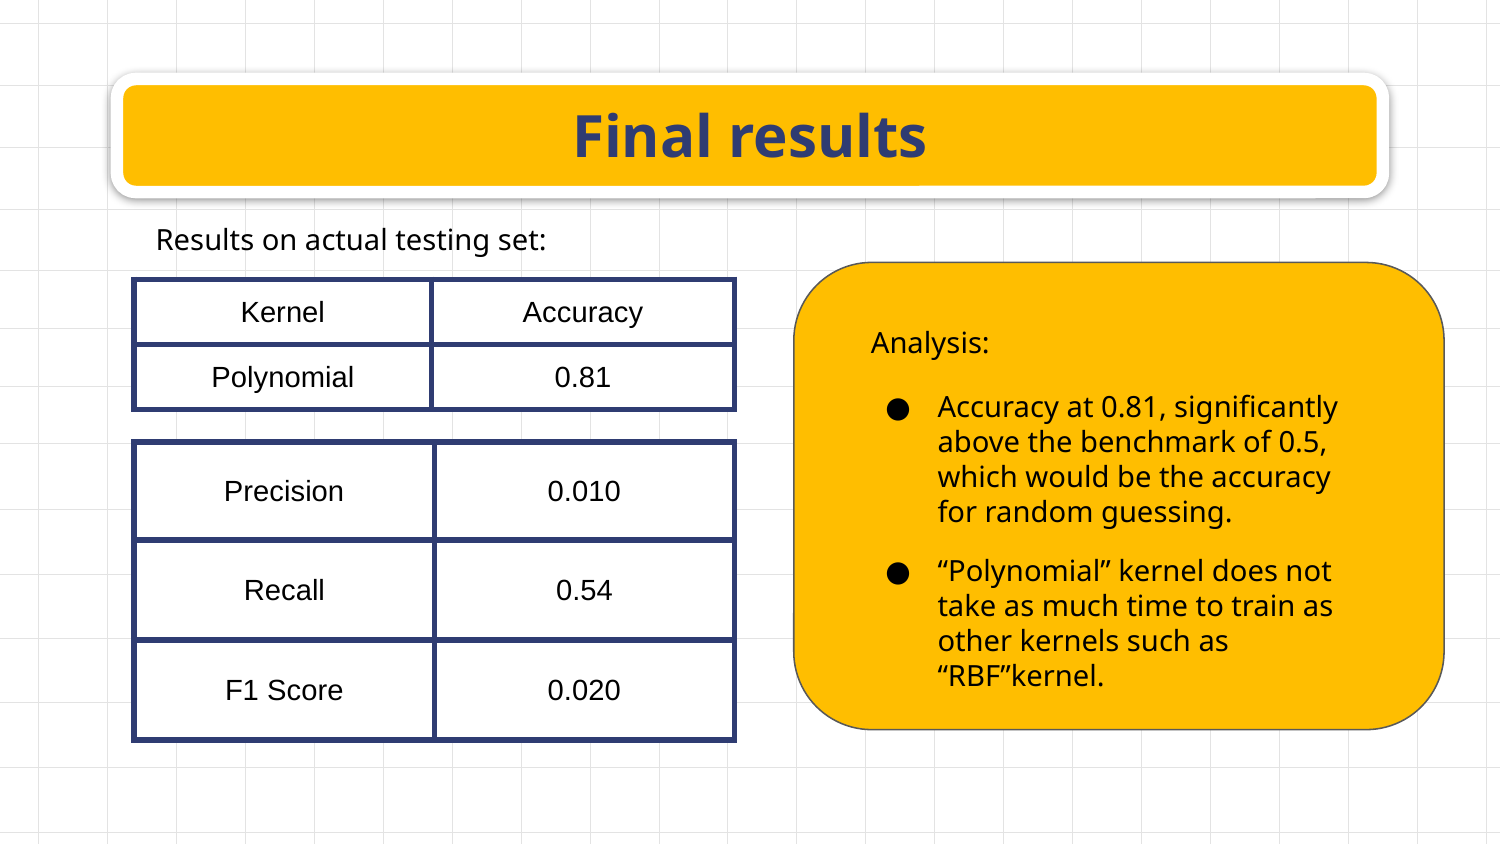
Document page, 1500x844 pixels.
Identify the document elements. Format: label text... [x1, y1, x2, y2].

text_box [793, 262, 1445, 730]
text_box [107, 252, 809, 319]
table_cell Polynomial [137, 347, 429, 407]
table_header Precision [137, 445, 432, 537]
table_header Kernel [137, 282, 429, 342]
text_box Analysis: [855, 309, 1429, 375]
table_cell 0.81 [434, 347, 732, 407]
table_cell F1 Score [137, 643, 432, 737]
text_box [126, 319, 131, 364]
table_cell 0.020 [437, 643, 732, 737]
table_cell 0.54 [437, 543, 732, 637]
table_header 0.010 [437, 445, 732, 537]
table_header Accuracy [434, 282, 732, 342]
title Final results [116, 88, 1383, 181]
text_box Results on actual testing set: [140, 206, 735, 272]
table_cell Recall [137, 543, 432, 637]
text_box Accuracy at 0.81, significantly above the benchmark of 0.5, which would be the accuracy for random guessing. “Polynomial” kernel does not take as much time to train as other kernels such as “RBF”kernel. [847, 373, 1364, 708]
